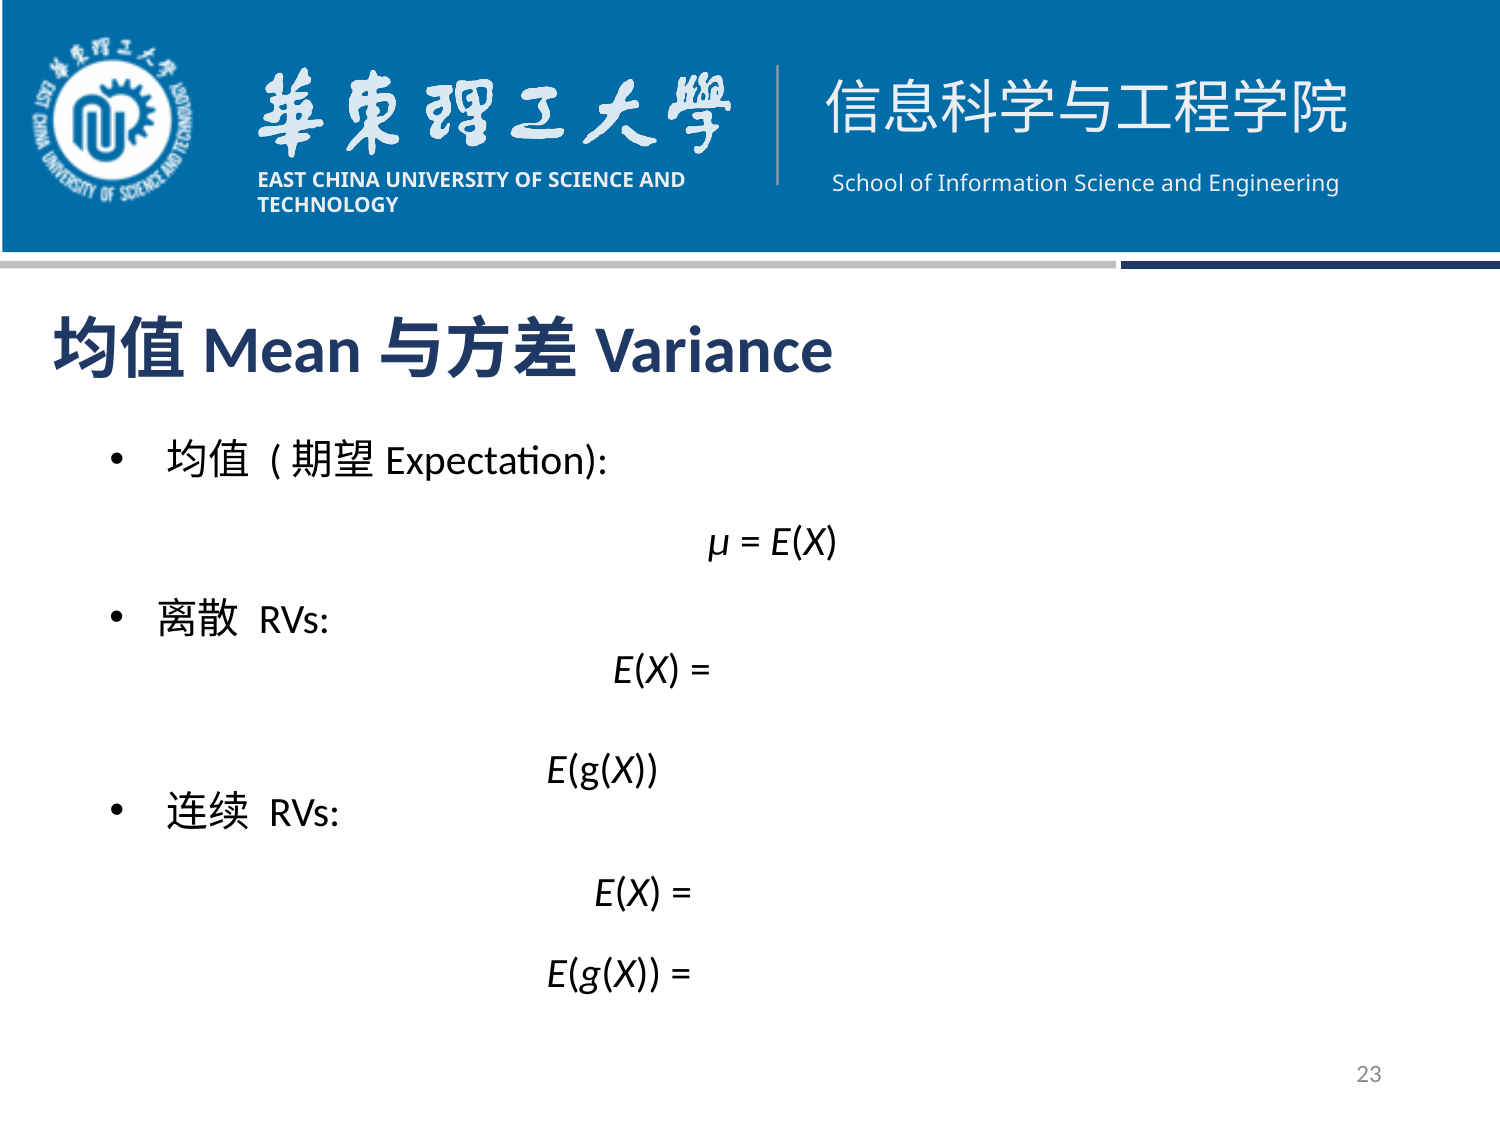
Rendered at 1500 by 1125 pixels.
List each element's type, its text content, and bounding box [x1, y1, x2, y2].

list 均值 (期望Expectation): µ = E(X) [94, 415, 1406, 588]
title 均值Mean与方差Variance [37, 269, 1332, 433]
slide_number 23 [1059, 1042, 1397, 1103]
picture [22, 32, 202, 214]
